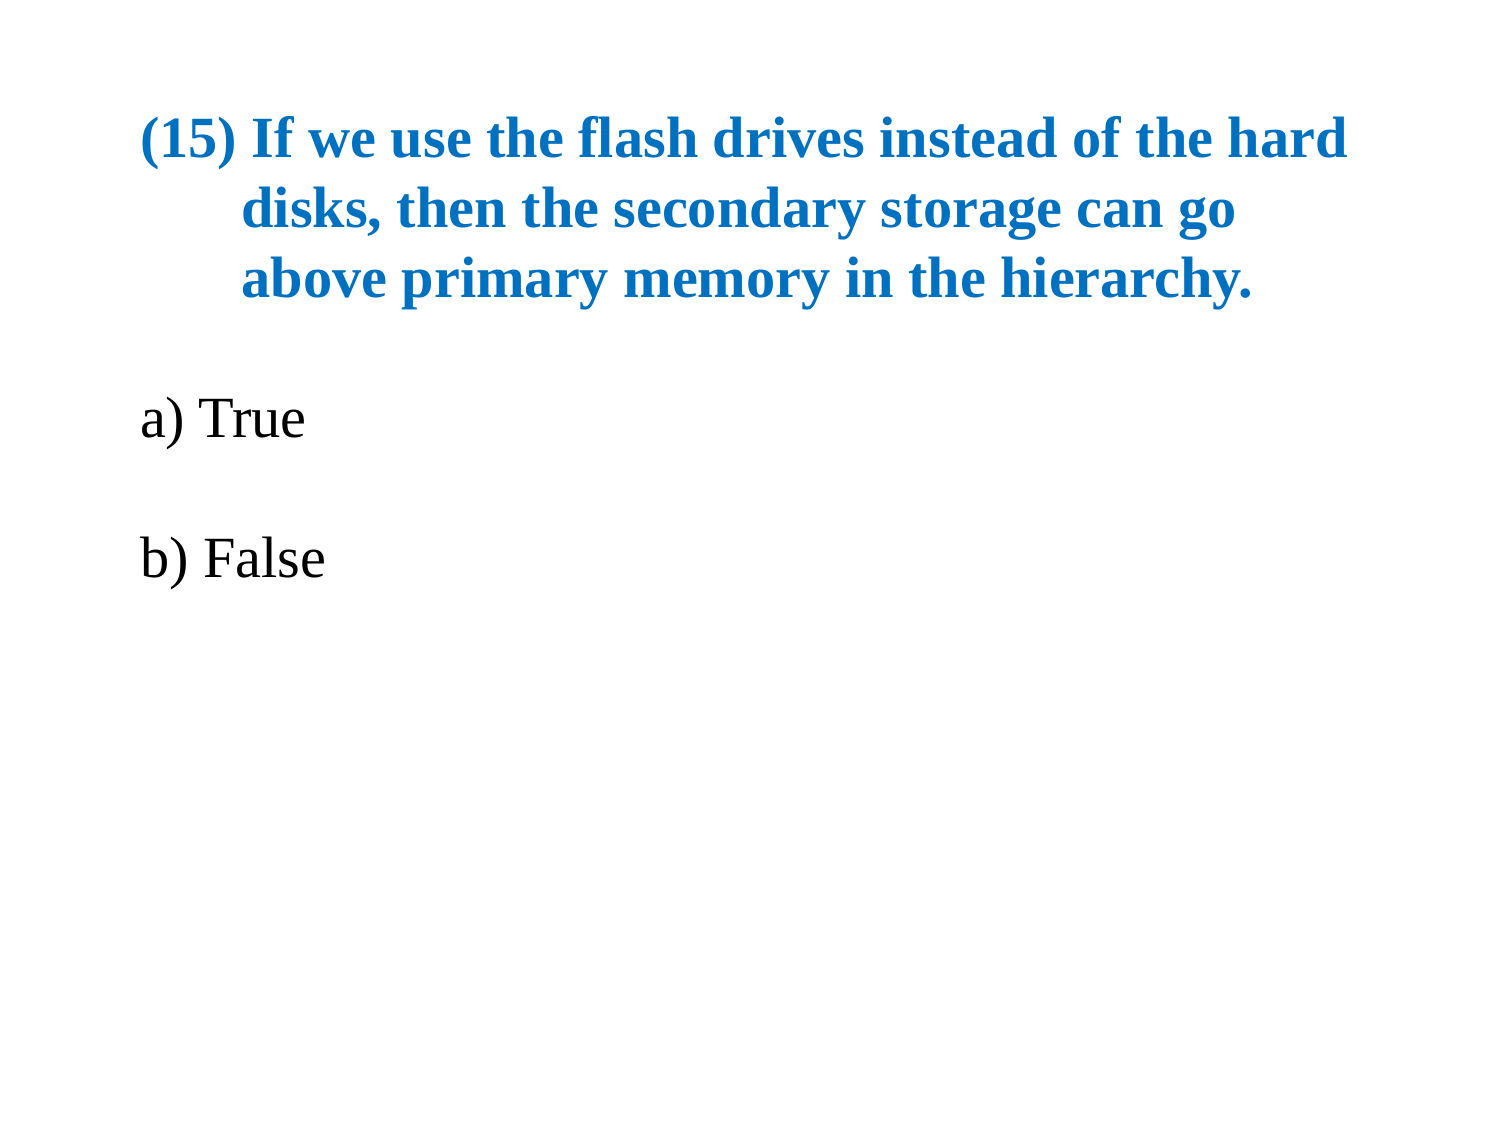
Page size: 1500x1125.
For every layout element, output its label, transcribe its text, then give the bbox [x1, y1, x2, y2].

text_box (15) If we use the flash drives instead of the hard disks, then the secondary storage can go above primary memory in the hierarchy. a) True b) False [124, 91, 1413, 877]
